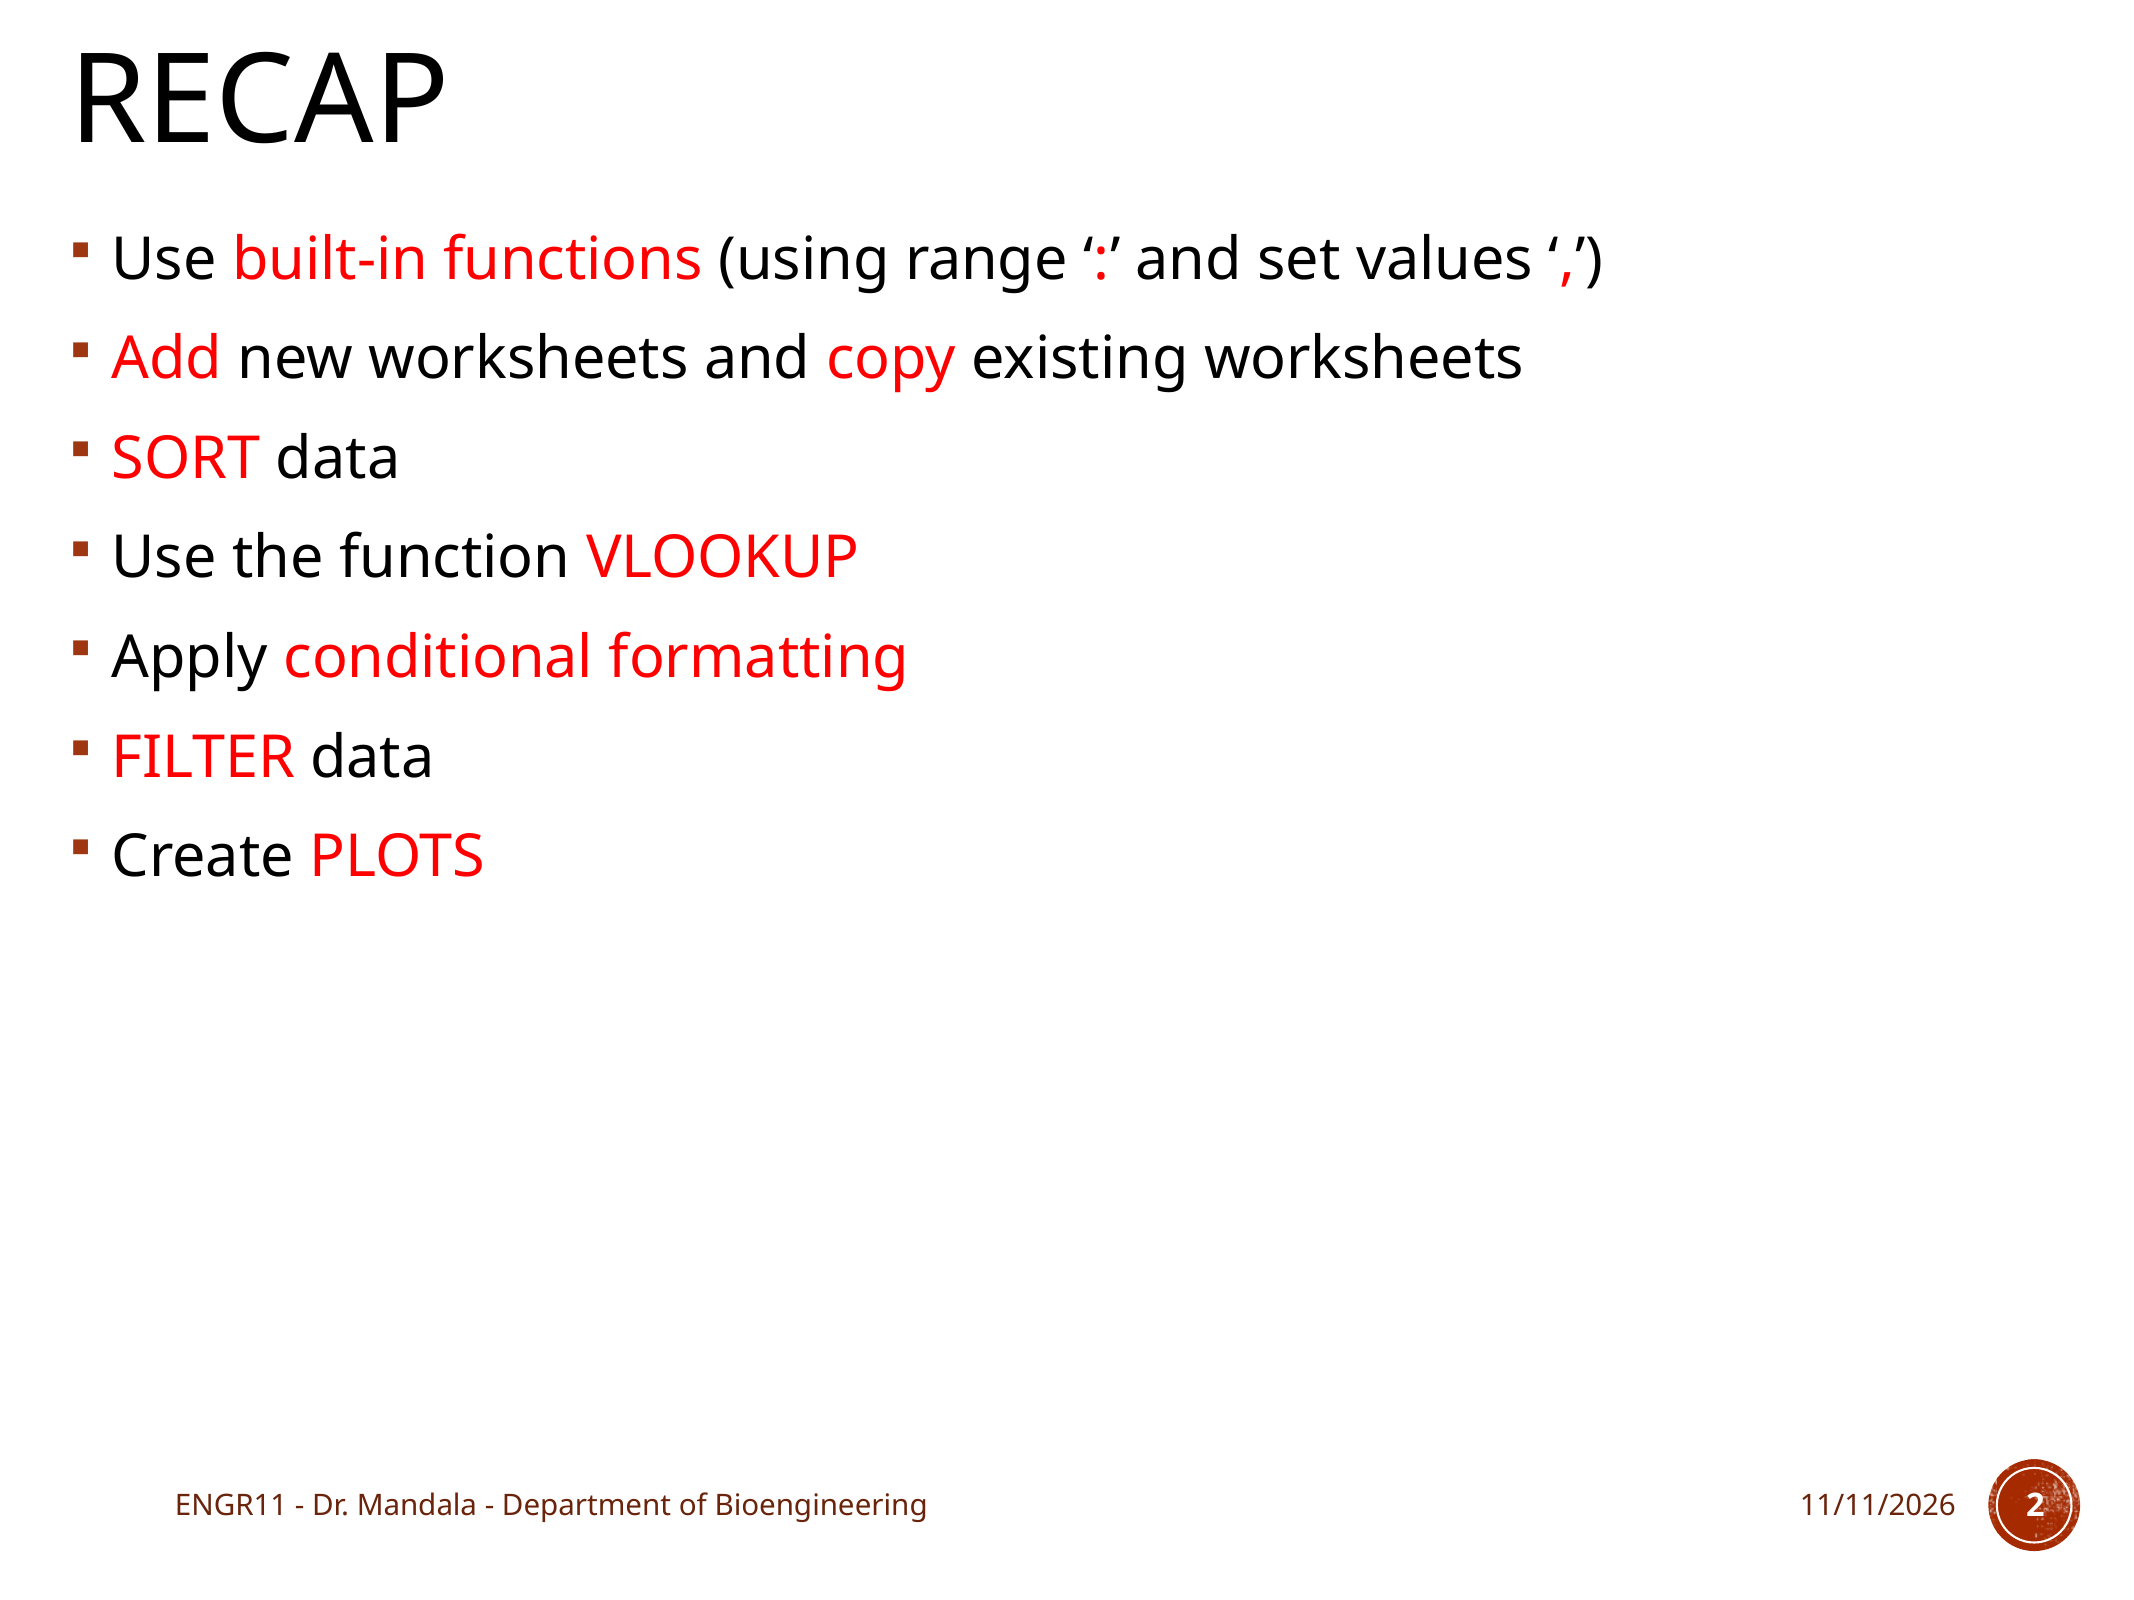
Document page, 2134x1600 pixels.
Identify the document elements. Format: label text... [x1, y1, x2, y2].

list Use built-in functions (using range ‘:’ and set values ‘,’) Add new worksheets and copy existing worksheets SORT data Use the function VLOOKUP Apply conditional formatting FILTER data Create PLOTS [54, 220, 2092, 1440]
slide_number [1398, 1463, 1971, 1549]
slide_number 2 [1979, 1463, 2092, 1549]
title Recap [54, 0, 2092, 205]
footer ENGR11 - Dr. Mandala - Department of Bioengineering [159, 1463, 1268, 1549]
